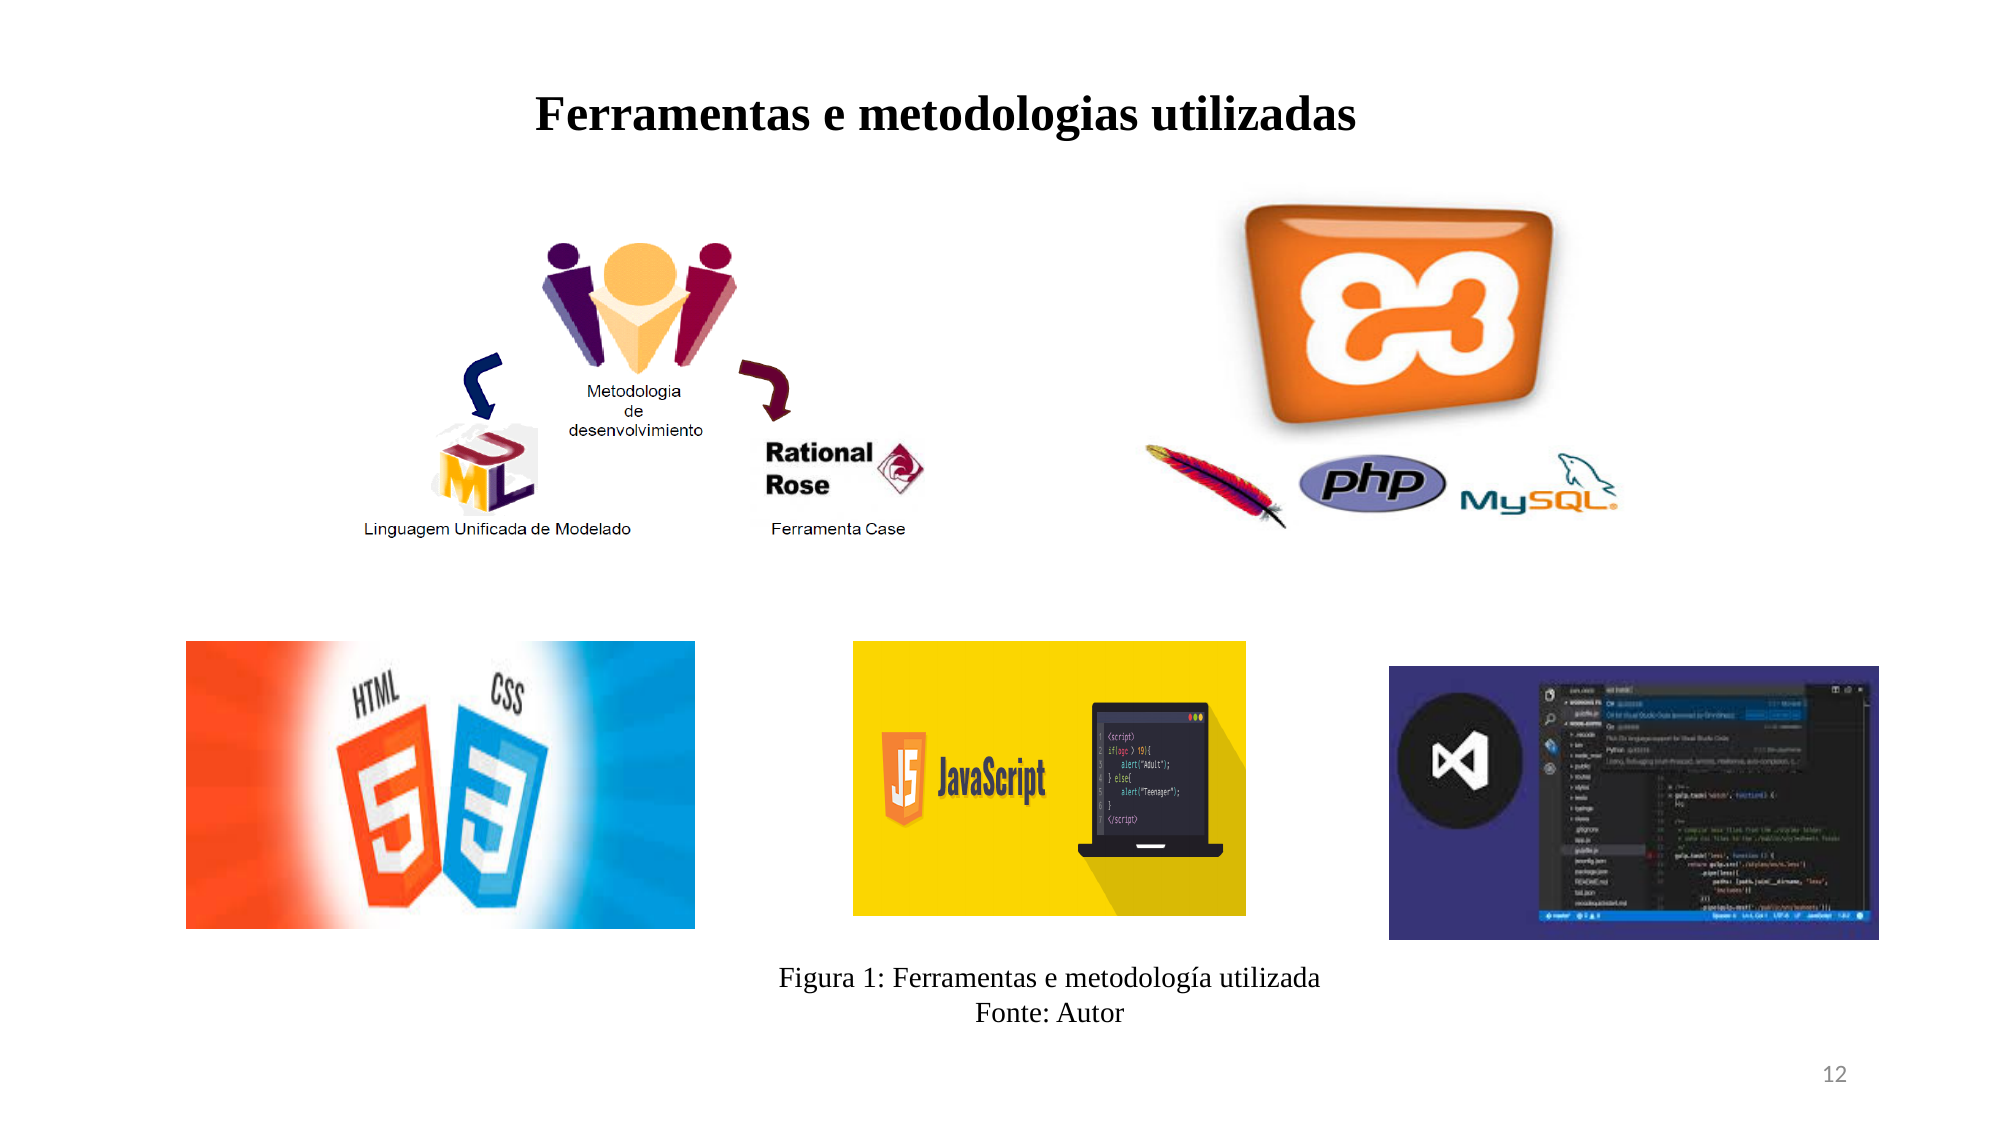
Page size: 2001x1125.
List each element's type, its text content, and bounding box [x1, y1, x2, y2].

text_box Figura 1: Ferramentas e metodología utilizada Fonte: Autor [549, 950, 1550, 1036]
picture [1111, 182, 1668, 550]
slide_number 12 [1412, 1042, 1863, 1103]
picture [1389, 666, 1879, 940]
text_box Ferramentas e metodologias utilizadas [305, 73, 1588, 148]
picture [186, 641, 597, 930]
picture [344, 241, 926, 550]
picture [853, 641, 1246, 916]
